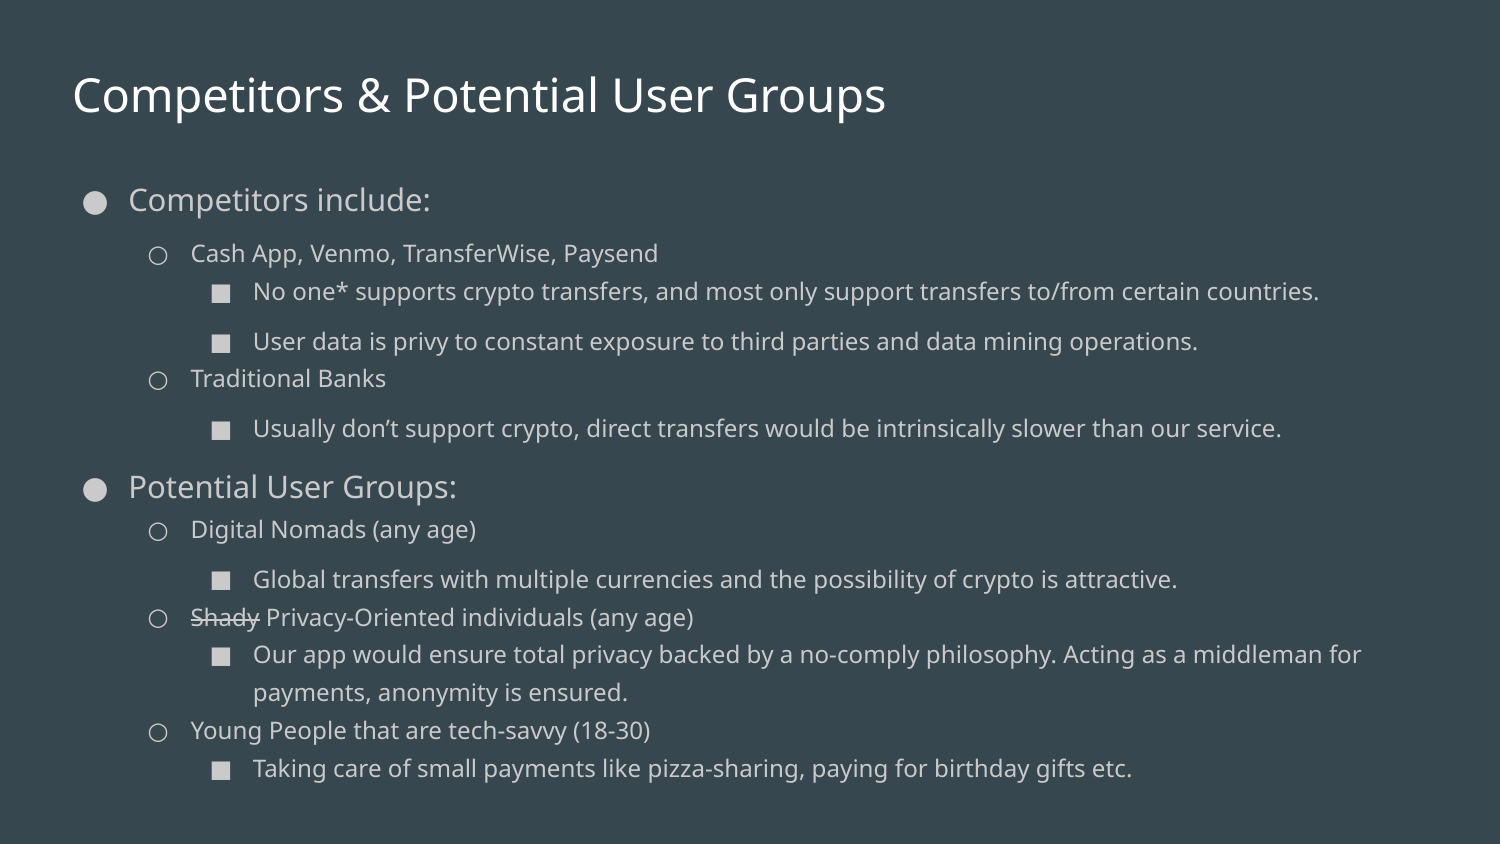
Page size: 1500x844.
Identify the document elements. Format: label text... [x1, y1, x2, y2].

title Competitors & Potential User Groups [57, 47, 1455, 142]
list Competitors include: Cash App, Venmo, TransferWise, Paysend No one* supports crypto transfers, and most only support transfers to/from certain countries. User data is privy to constant exposure to third parties and data mining operations. Traditional Banks Usually don’t support crypto, direct transfers would be intrinsically slower than our service. Potential User Groups: Digital Nomads (any age) Global transfers with multiple currencies and the possibility of crypto is attractive. Shady Privacy-Oriented individuals (any age) Our app would ensure total privacy backed by a no-comply philosophy. Acting as a middleman for payments, anonymity is ensured. Young People that are tech-savvy (18-30) Taking care of small payments like pizza-sharing, paying for birthday gifts etc. [51, 141, 1449, 801]
